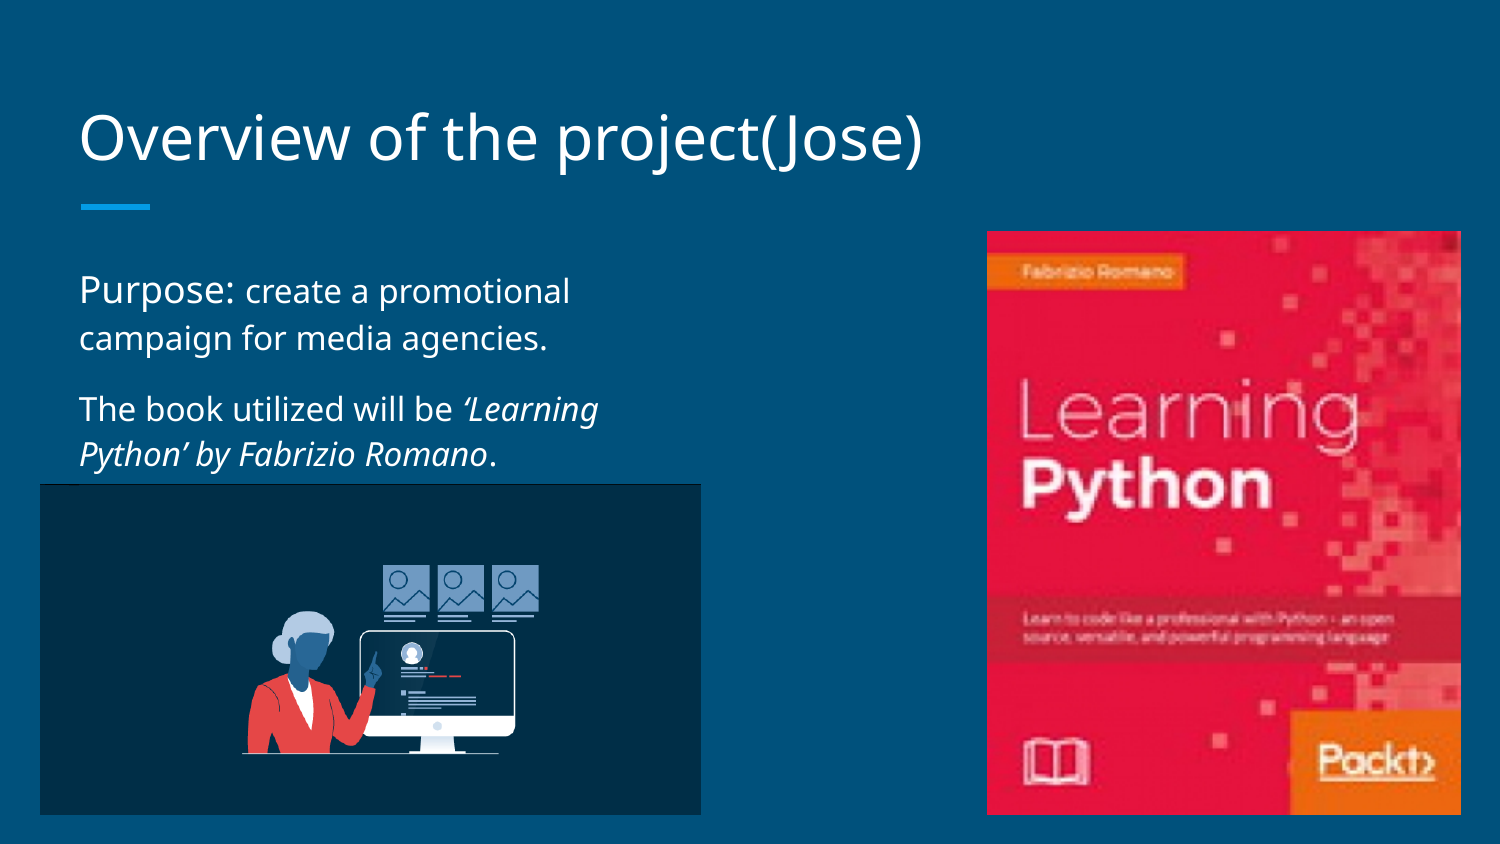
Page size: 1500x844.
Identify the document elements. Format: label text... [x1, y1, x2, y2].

picture [41, 485, 700, 814]
picture [988, 232, 1460, 814]
title Overview of the project(Jose) [63, 75, 1437, 188]
list Purpose: create a promotional campaign for media agencies. The book utilized will be ‘Learning Python’ by Fabrizio Romano. [63, 244, 701, 483]
